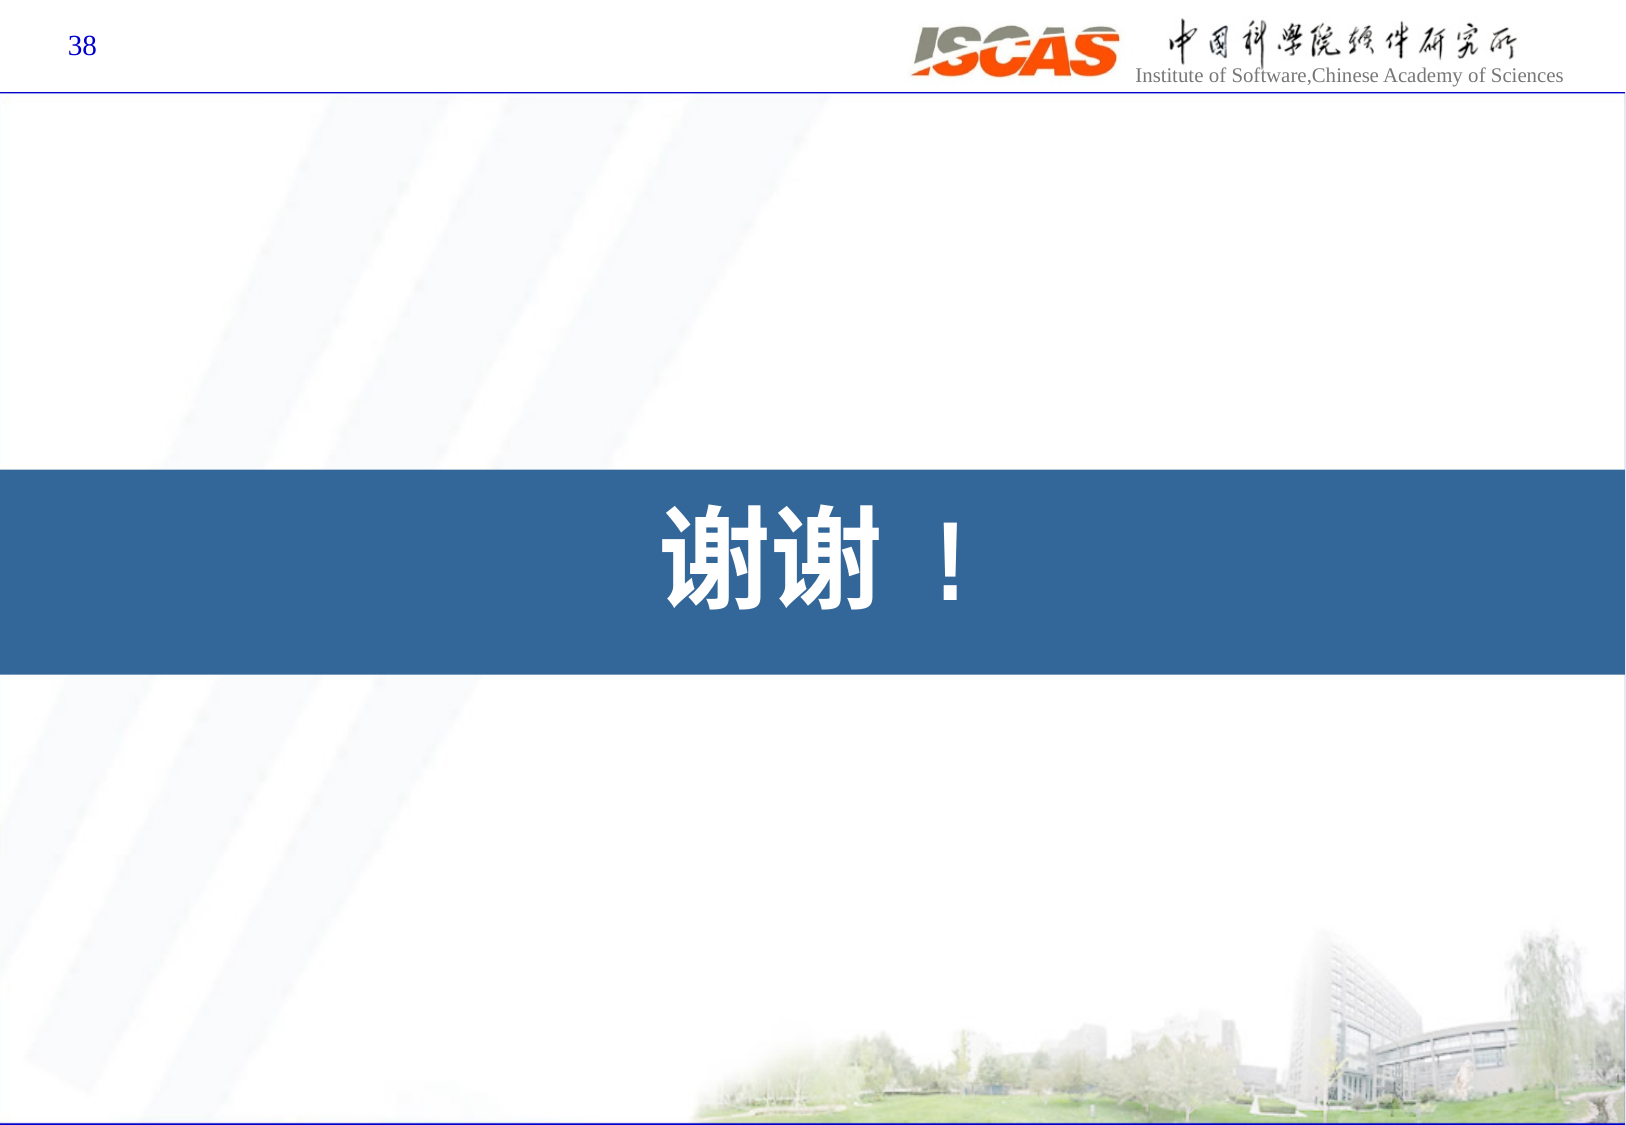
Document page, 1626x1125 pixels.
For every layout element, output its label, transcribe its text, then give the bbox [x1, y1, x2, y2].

title 谢谢 ! [0, 469, 1625, 675]
picture [907, 18, 1132, 87]
slide_number 38 [0, 19, 113, 95]
picture [1166, 15, 1519, 71]
picture [0, 92, 1626, 1125]
